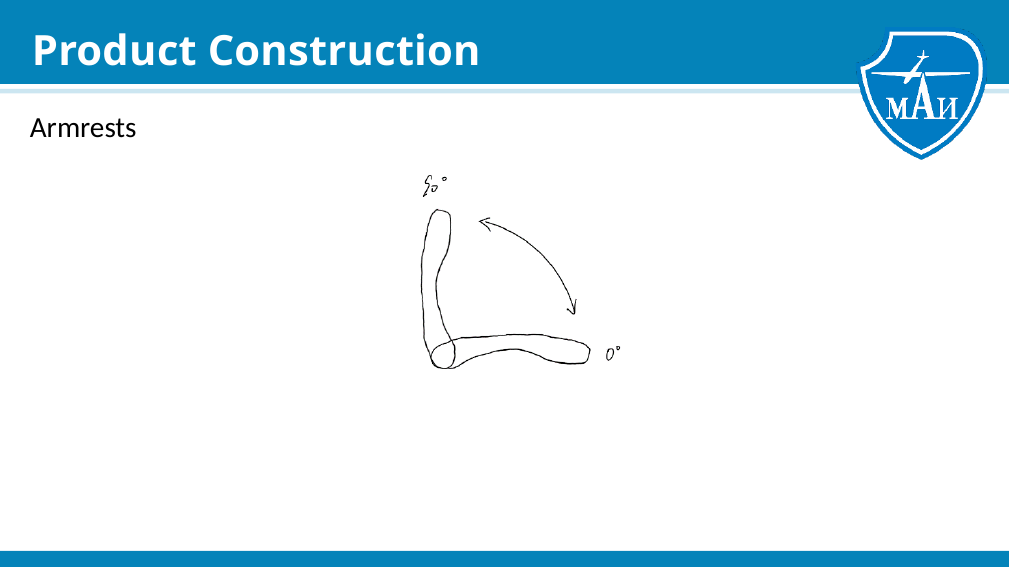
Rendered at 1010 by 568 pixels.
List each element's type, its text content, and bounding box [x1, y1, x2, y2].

picture [854, 28, 987, 160]
list Armrests [29, 119, 221, 160]
picture [241, 96, 763, 496]
title Product Construction [29, 21, 887, 119]
